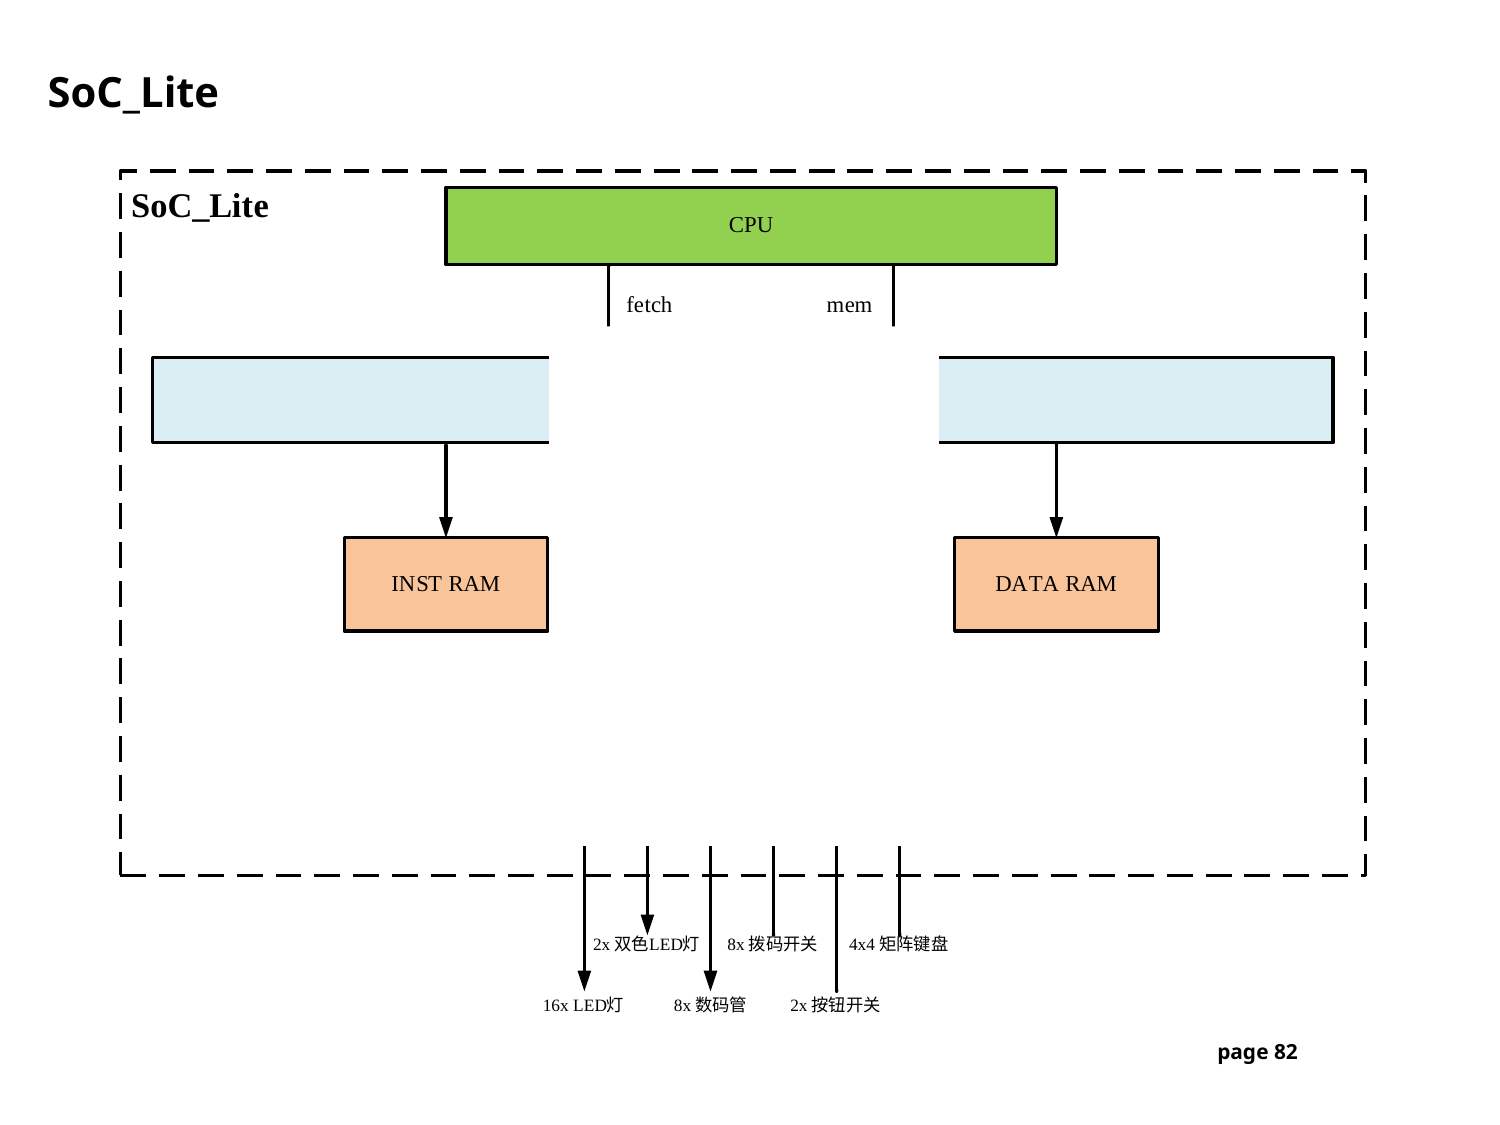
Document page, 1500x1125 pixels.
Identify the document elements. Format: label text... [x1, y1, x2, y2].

slide_number page 82 [962, 1032, 1313, 1084]
picture [111, 167, 1377, 1024]
text_box SoC_Lite [35, 56, 916, 123]
